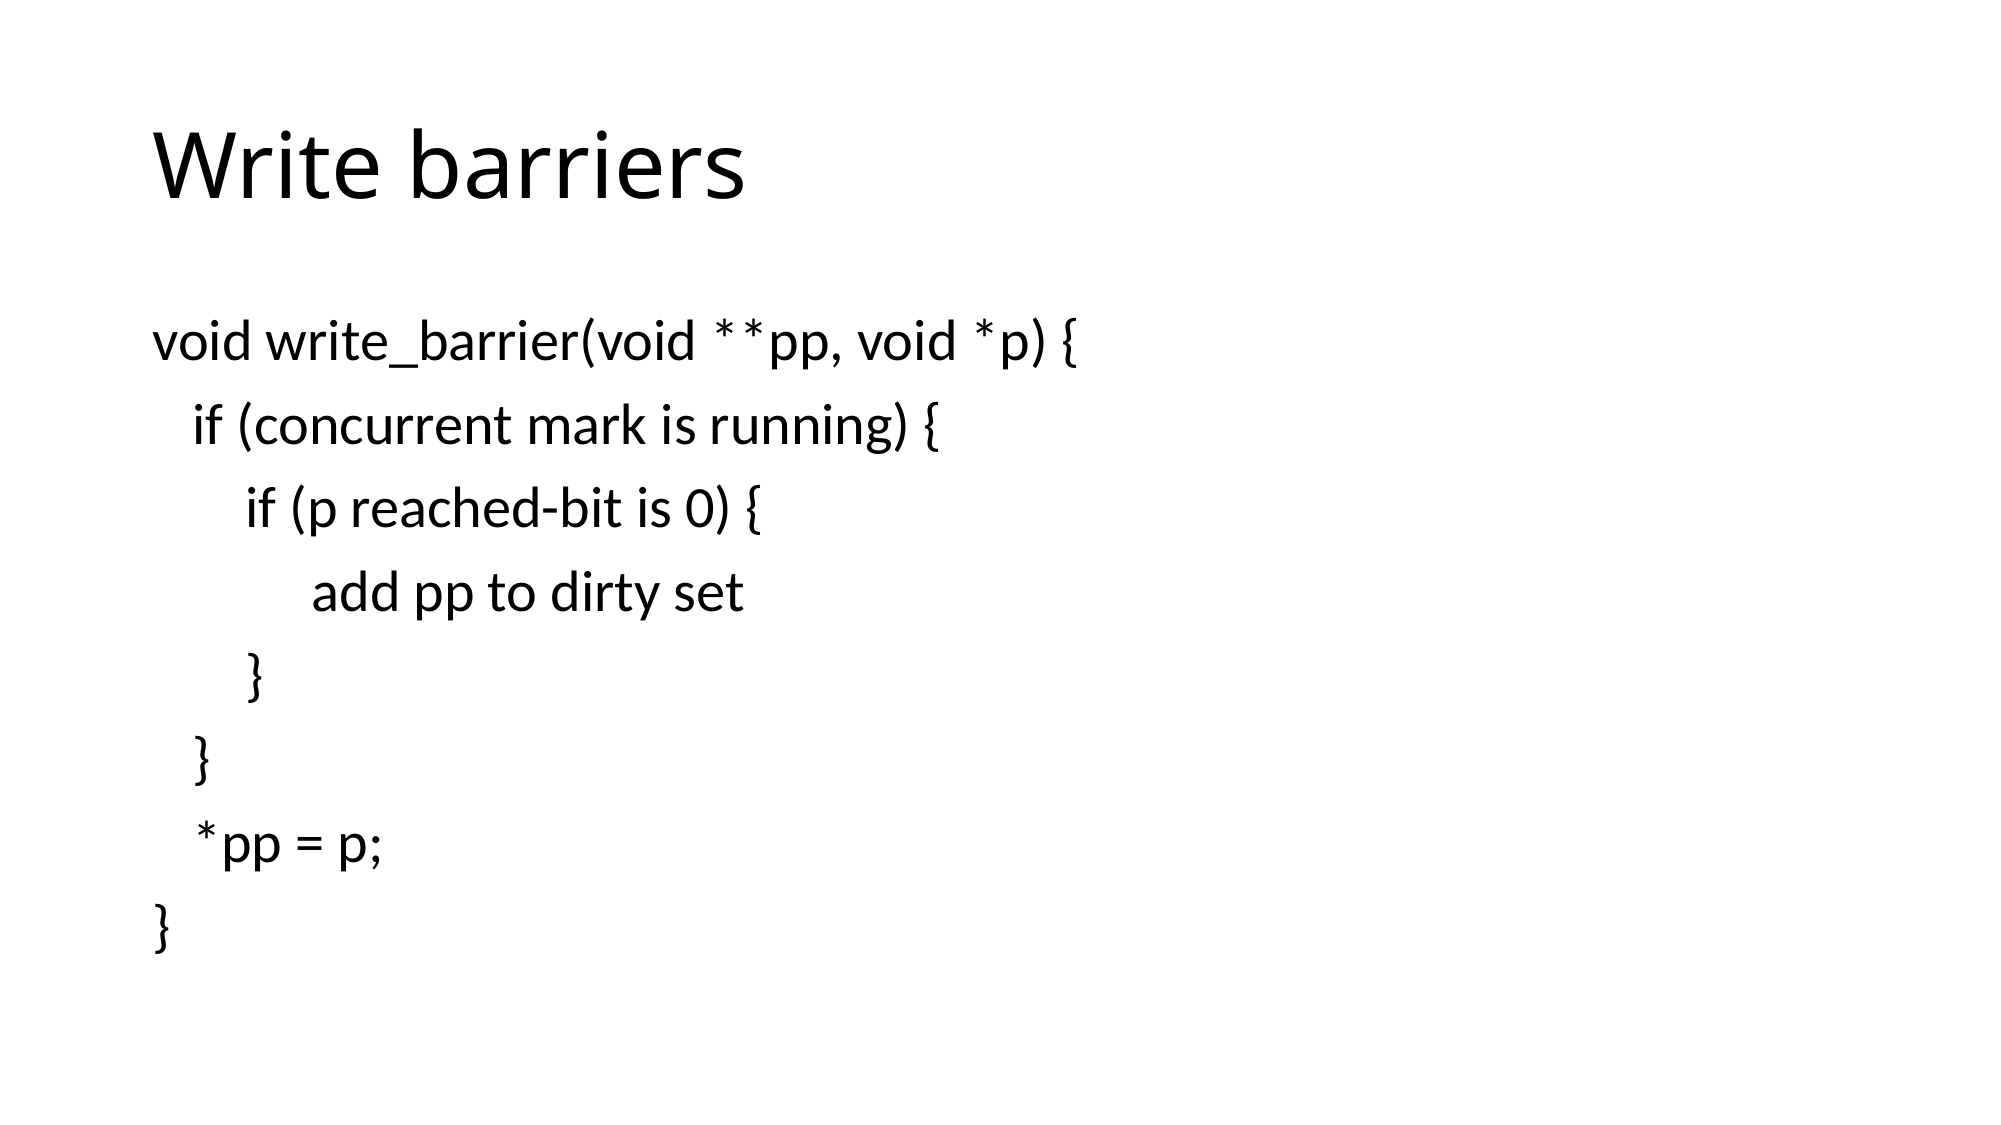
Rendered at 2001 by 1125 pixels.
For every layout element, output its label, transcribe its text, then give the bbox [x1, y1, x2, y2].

list void write_barrier(void **pp, void *p) { if (concurrent mark is running) { if (p reached-bit is 0) { add pp to dirty set } } *pp = p; } [137, 302, 1863, 1017]
title Write barriers [137, 59, 1863, 278]
